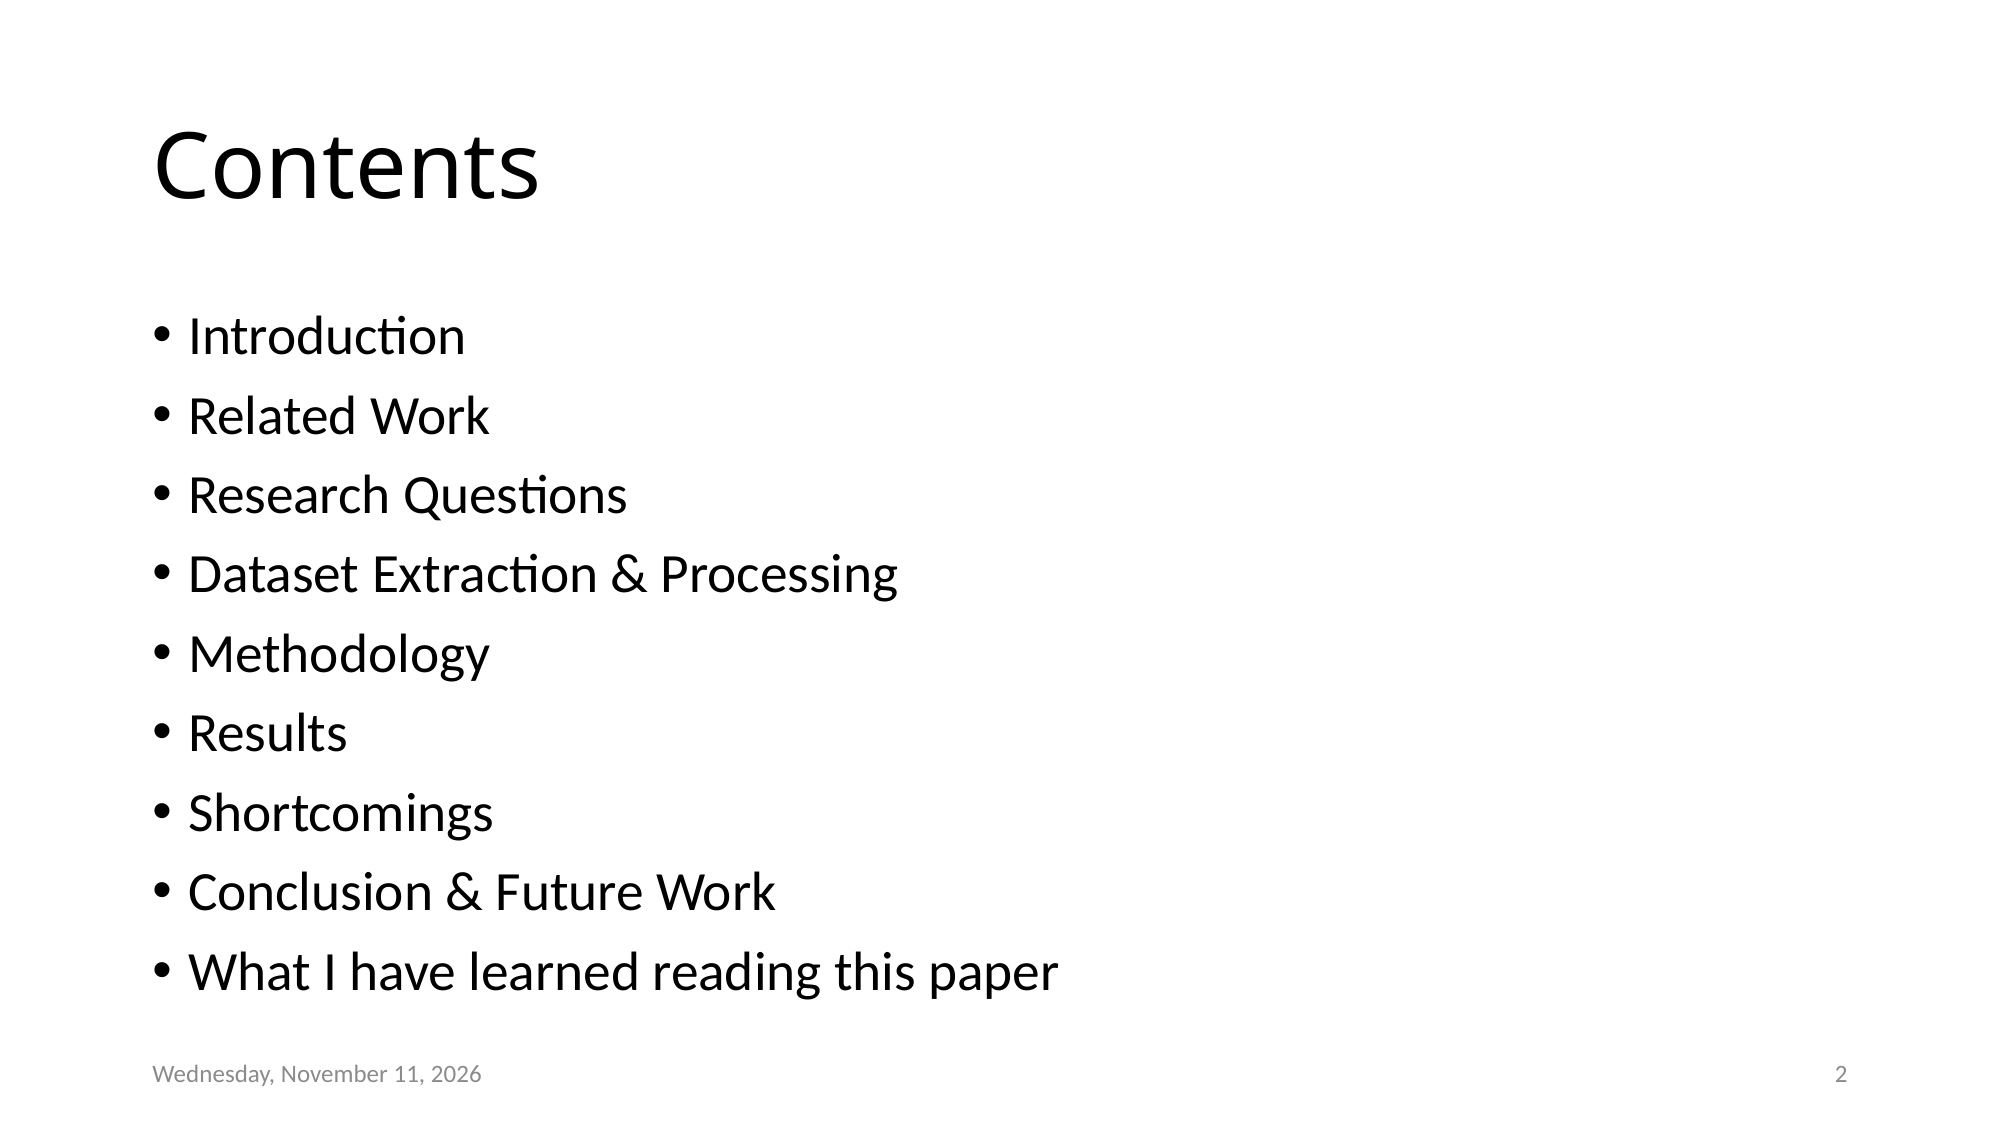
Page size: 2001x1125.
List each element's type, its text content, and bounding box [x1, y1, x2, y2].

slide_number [137, 1042, 588, 1103]
slide_number 2 [1412, 1042, 1863, 1103]
list Introduction Related Work Research Questions Dataset Extraction & Processing Methodology Results Shortcomings Conclusion & Future Work What I have learned reading this paper [137, 299, 1863, 1014]
title Contents [137, 59, 1863, 278]
